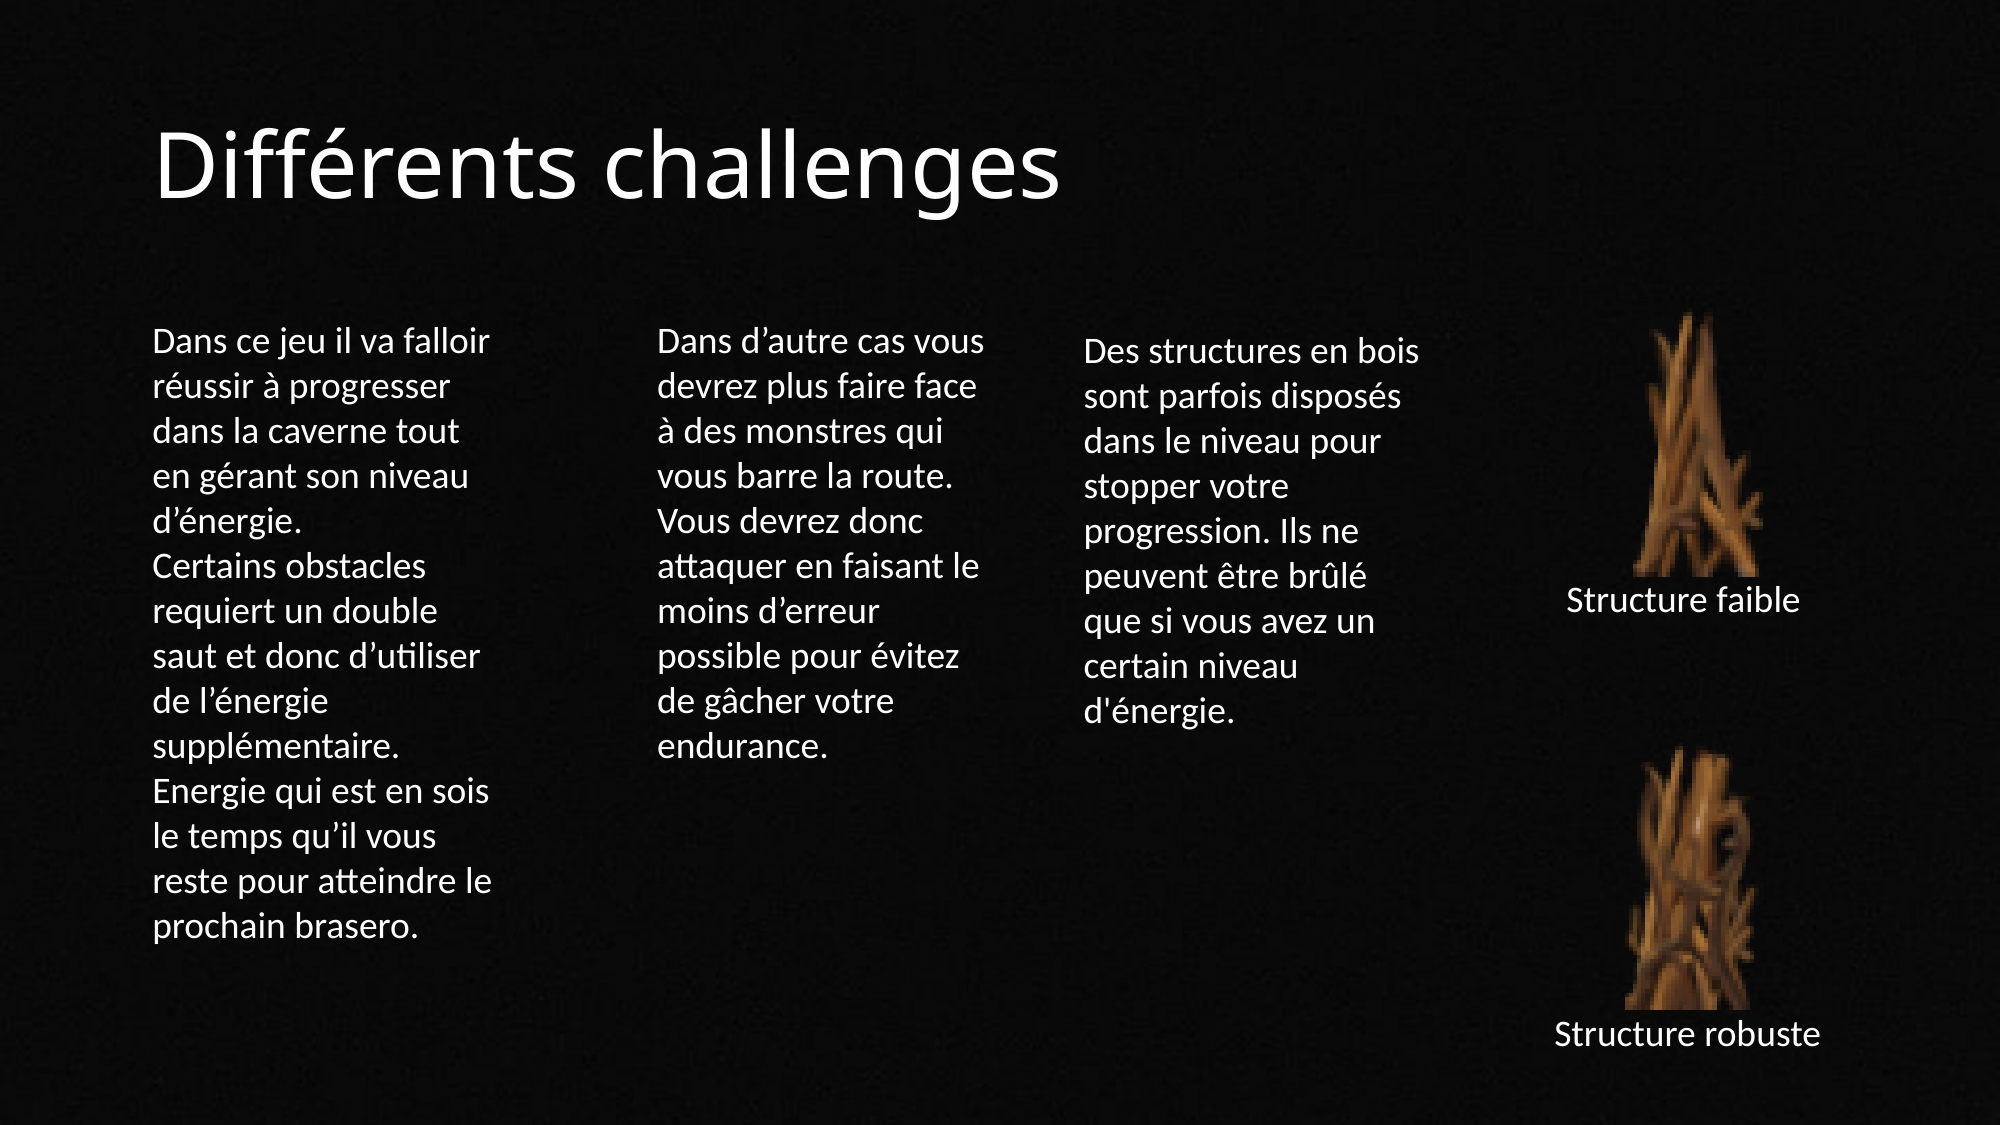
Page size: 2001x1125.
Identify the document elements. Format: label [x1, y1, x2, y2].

list [1625, 742, 1759, 1010]
picture [0, 0, 2000, 1125]
